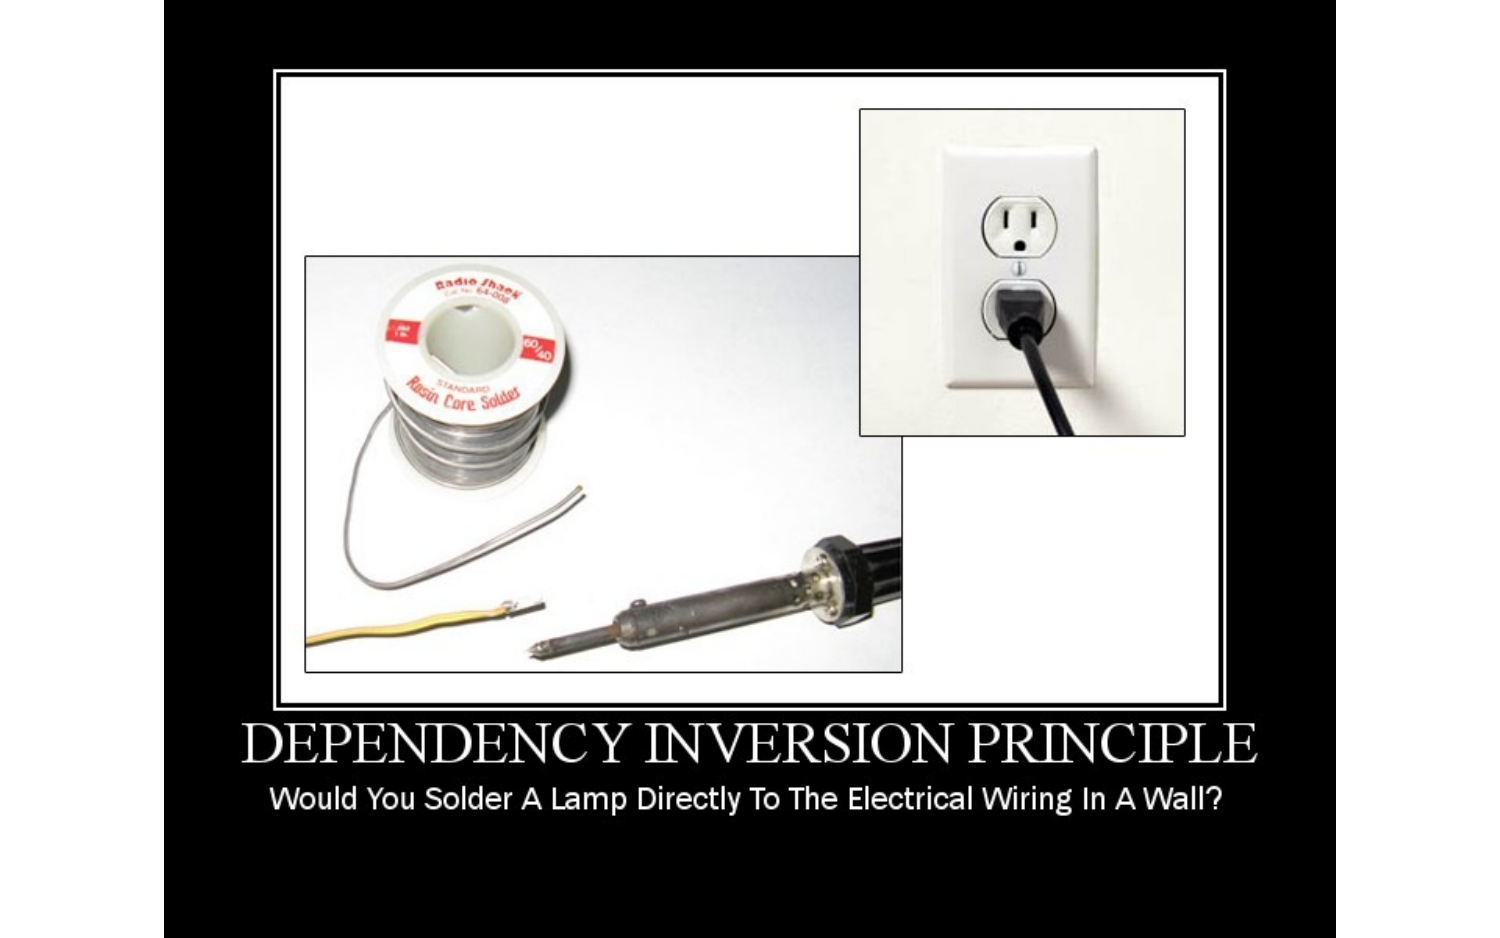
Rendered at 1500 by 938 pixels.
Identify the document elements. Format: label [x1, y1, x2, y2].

picture [163, 0, 1336, 938]
